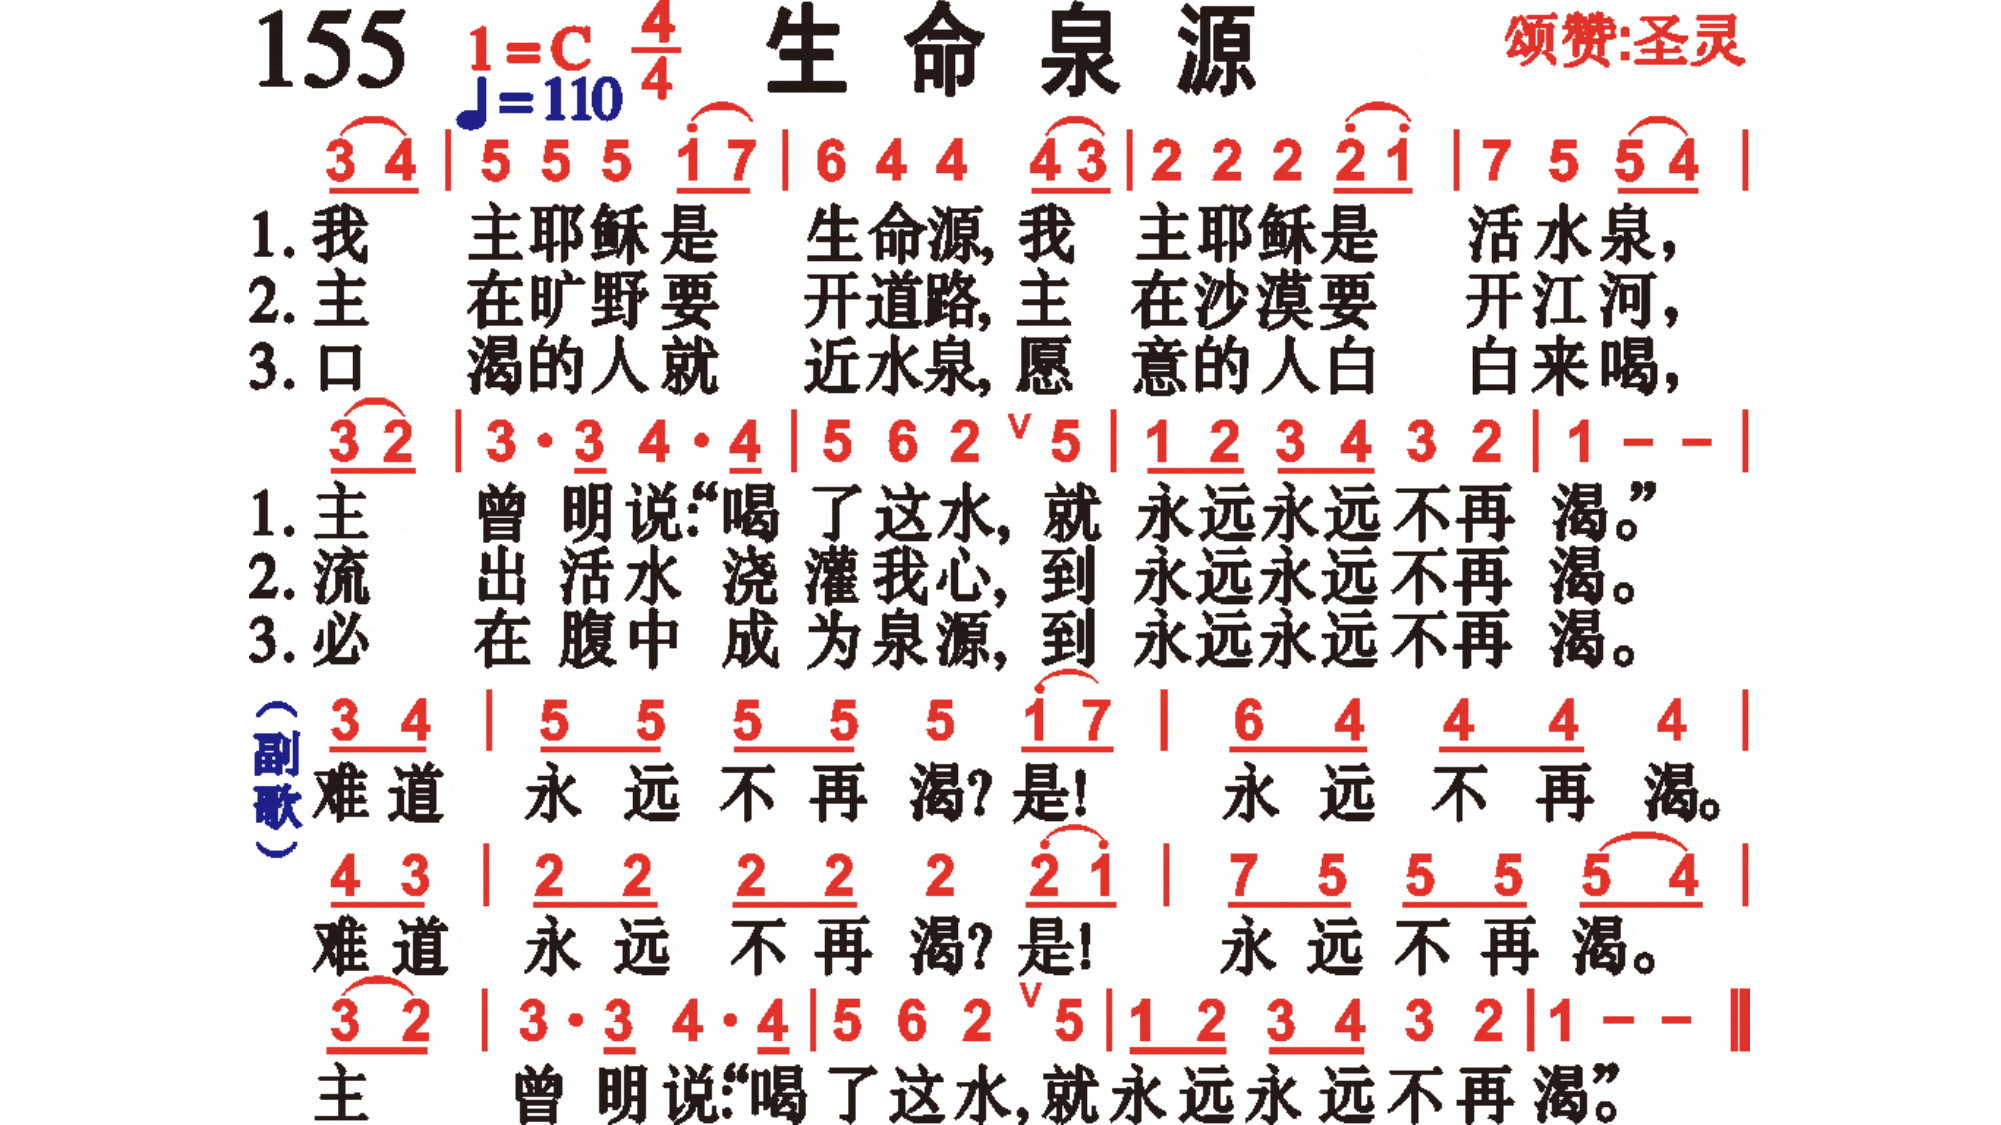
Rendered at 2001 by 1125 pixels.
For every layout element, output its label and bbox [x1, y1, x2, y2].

picture [249, 0, 1750, 1125]
